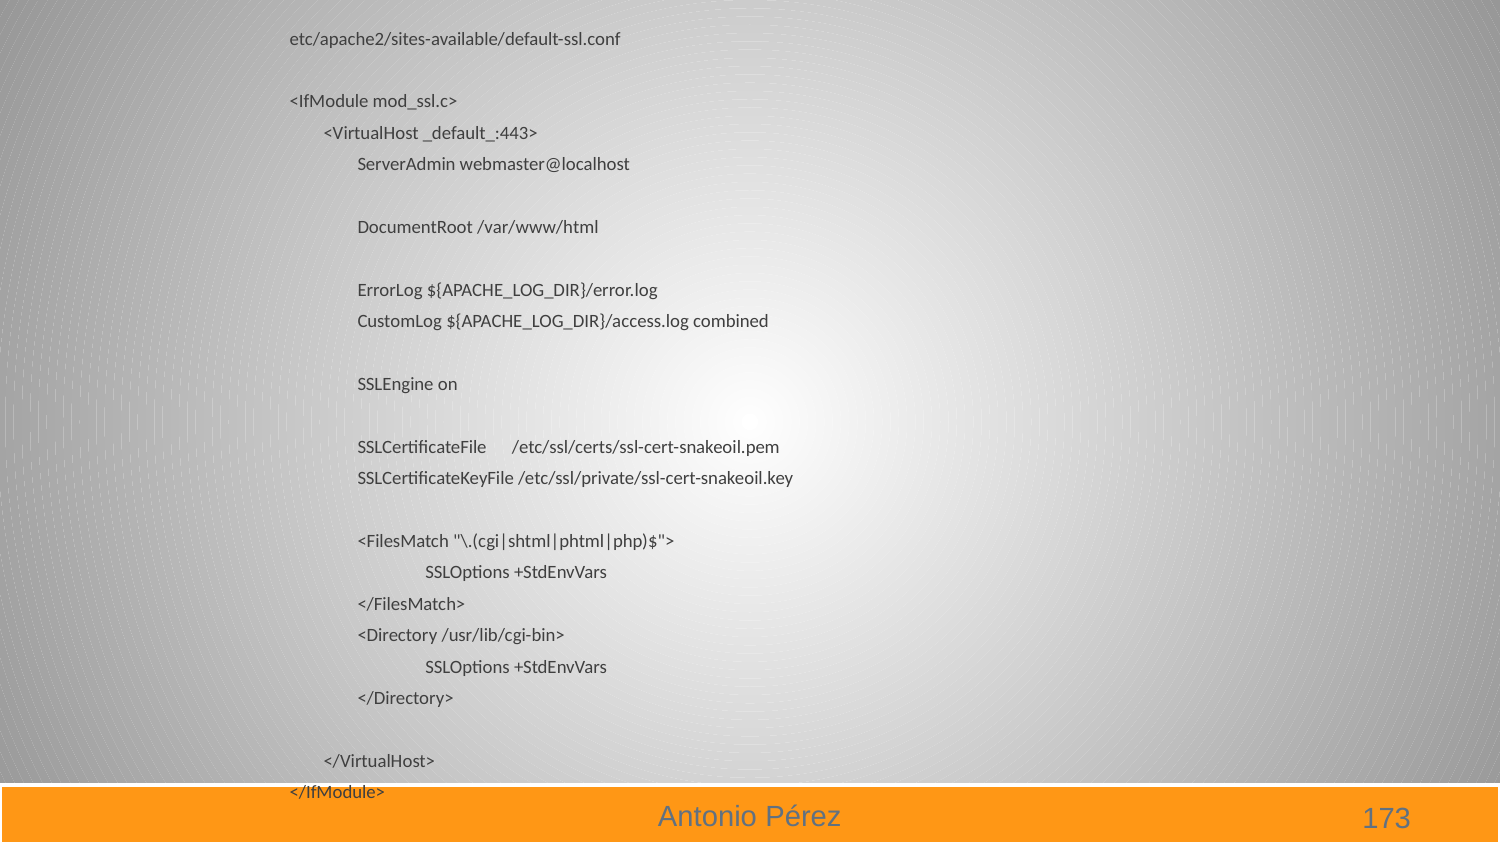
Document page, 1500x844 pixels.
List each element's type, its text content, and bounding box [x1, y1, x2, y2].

list etc/apache2/sites-available/default-ssl.conf <IfModule mod_ssl.c> <VirtualHost _default_:443> ServerAdmin webmaster@localhost DocumentRoot /var/www/html ErrorLog ${APACHE_LOG_DIR}/error.log CustomLog ${APACHE_LOG_DIR}/access.log combined SSLEngine on SSLCertificateFile /etc/ssl/certs/ssl-cert-snakeoil.pem SSLCertificateKeyFile /etc/ssl/private/ssl-cert-snakeoil.key <FilesMatch "\.(cgi|shtml|phtml|php)$"> SSLOptions +StdEnvVars </FilesMatch> <Directory /usr/lib/cgi-bin> SSLOptions +StdEnvVars </Directory> </VirtualHost> </IfModule> [218, 23, 1231, 812]
